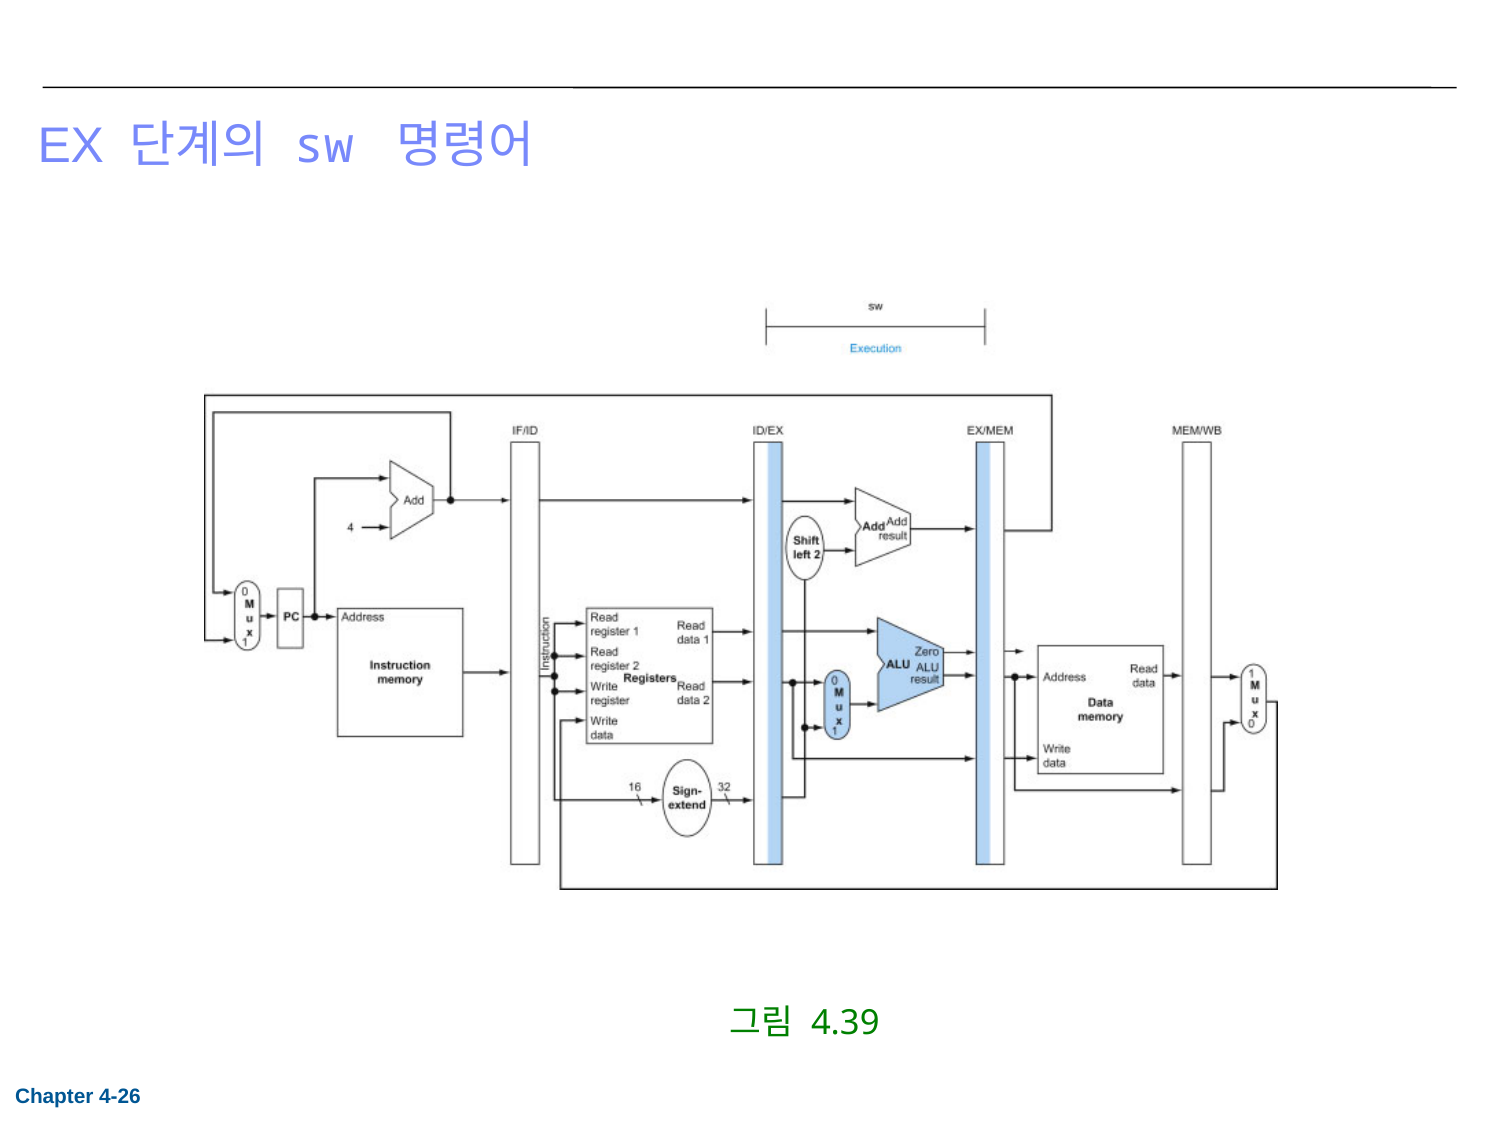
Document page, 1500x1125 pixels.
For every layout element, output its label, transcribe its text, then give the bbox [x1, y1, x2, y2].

slide_number Chapter 4-26 [0, 1074, 275, 1120]
picture [204, 300, 1278, 890]
title EX 단계의 sw 명령어 [37, 112, 1450, 238]
text_box 그림 4.39 [630, 989, 979, 1051]
